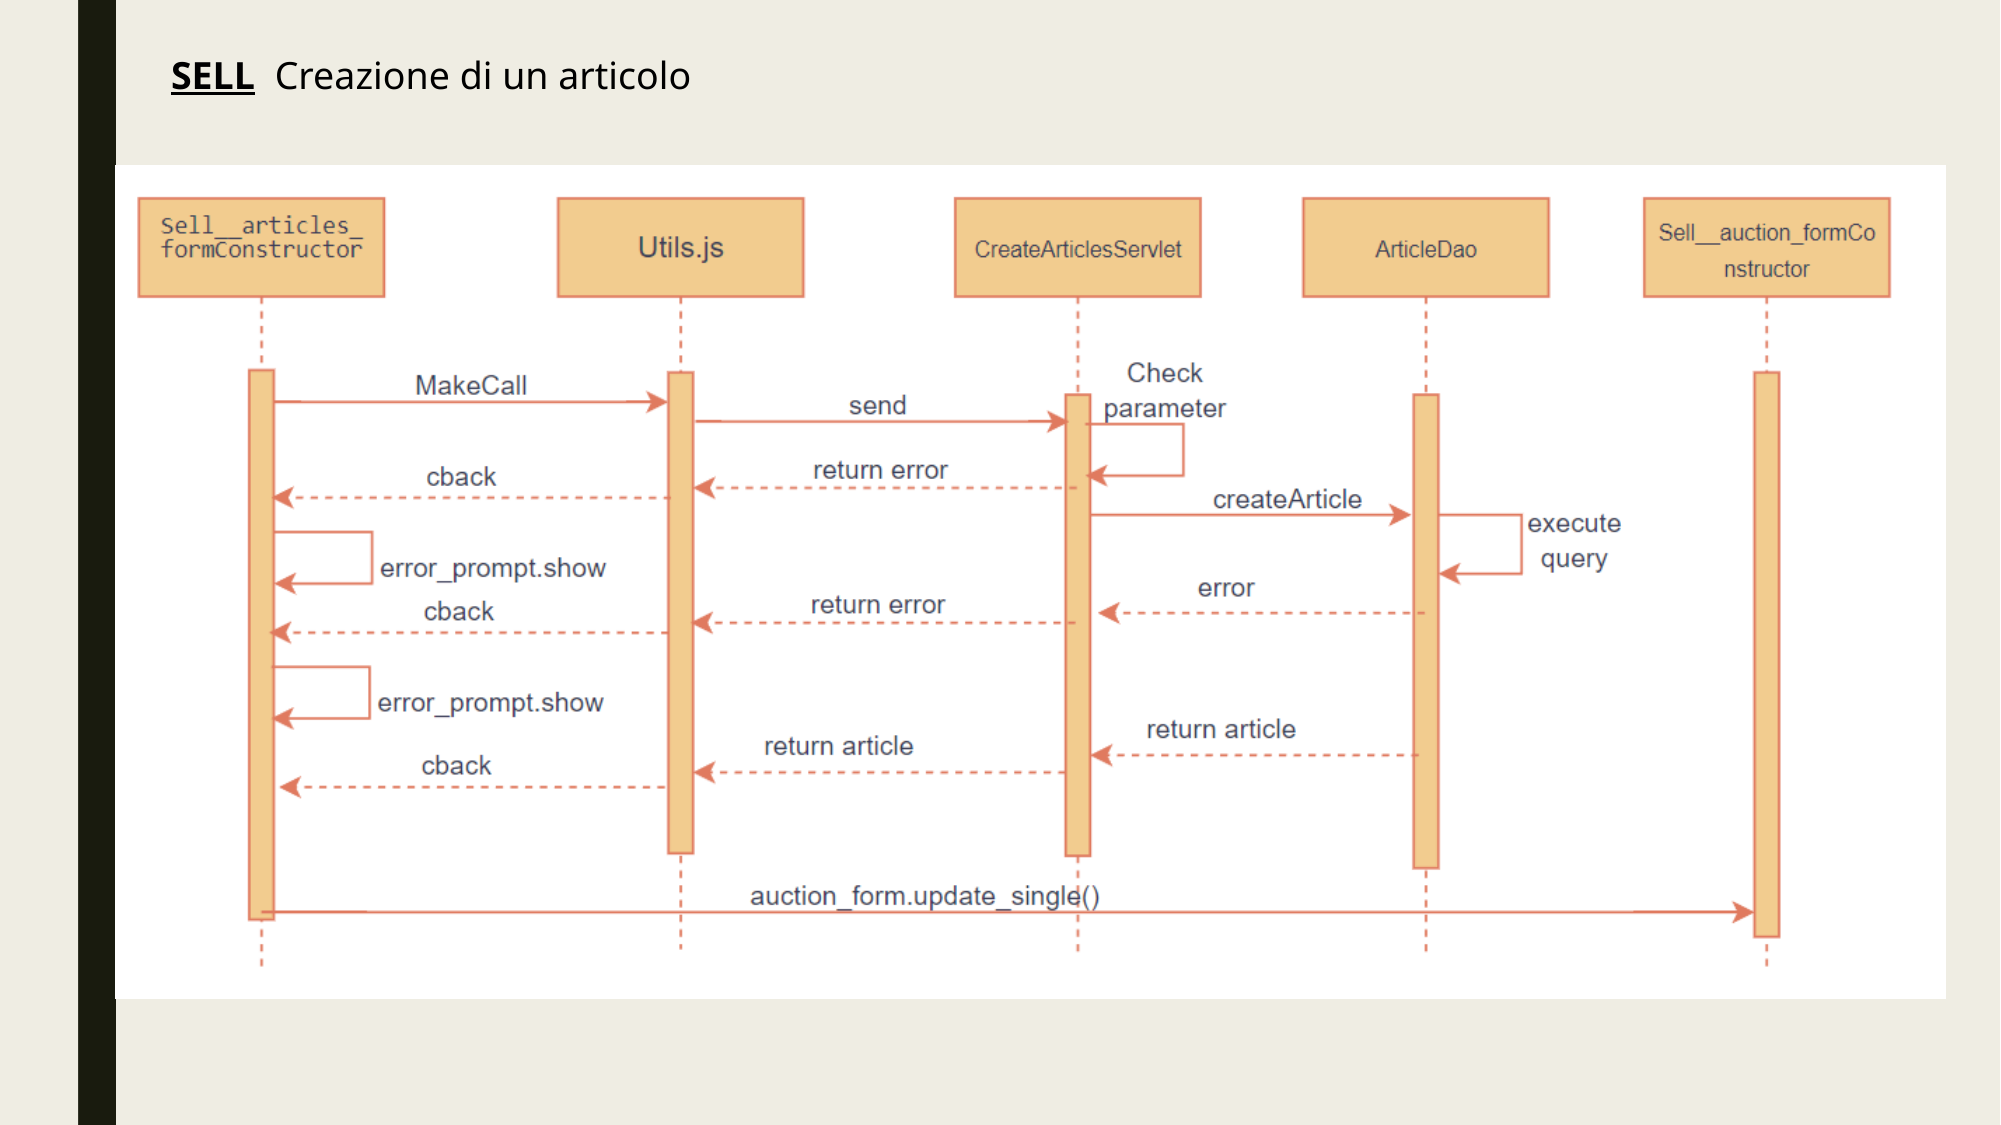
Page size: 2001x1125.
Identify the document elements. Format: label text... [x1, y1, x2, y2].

picture [115, 165, 1946, 999]
text_box SELL Creazione di un articolo [156, 44, 821, 105]
text_box [76, 0, 119, 1125]
